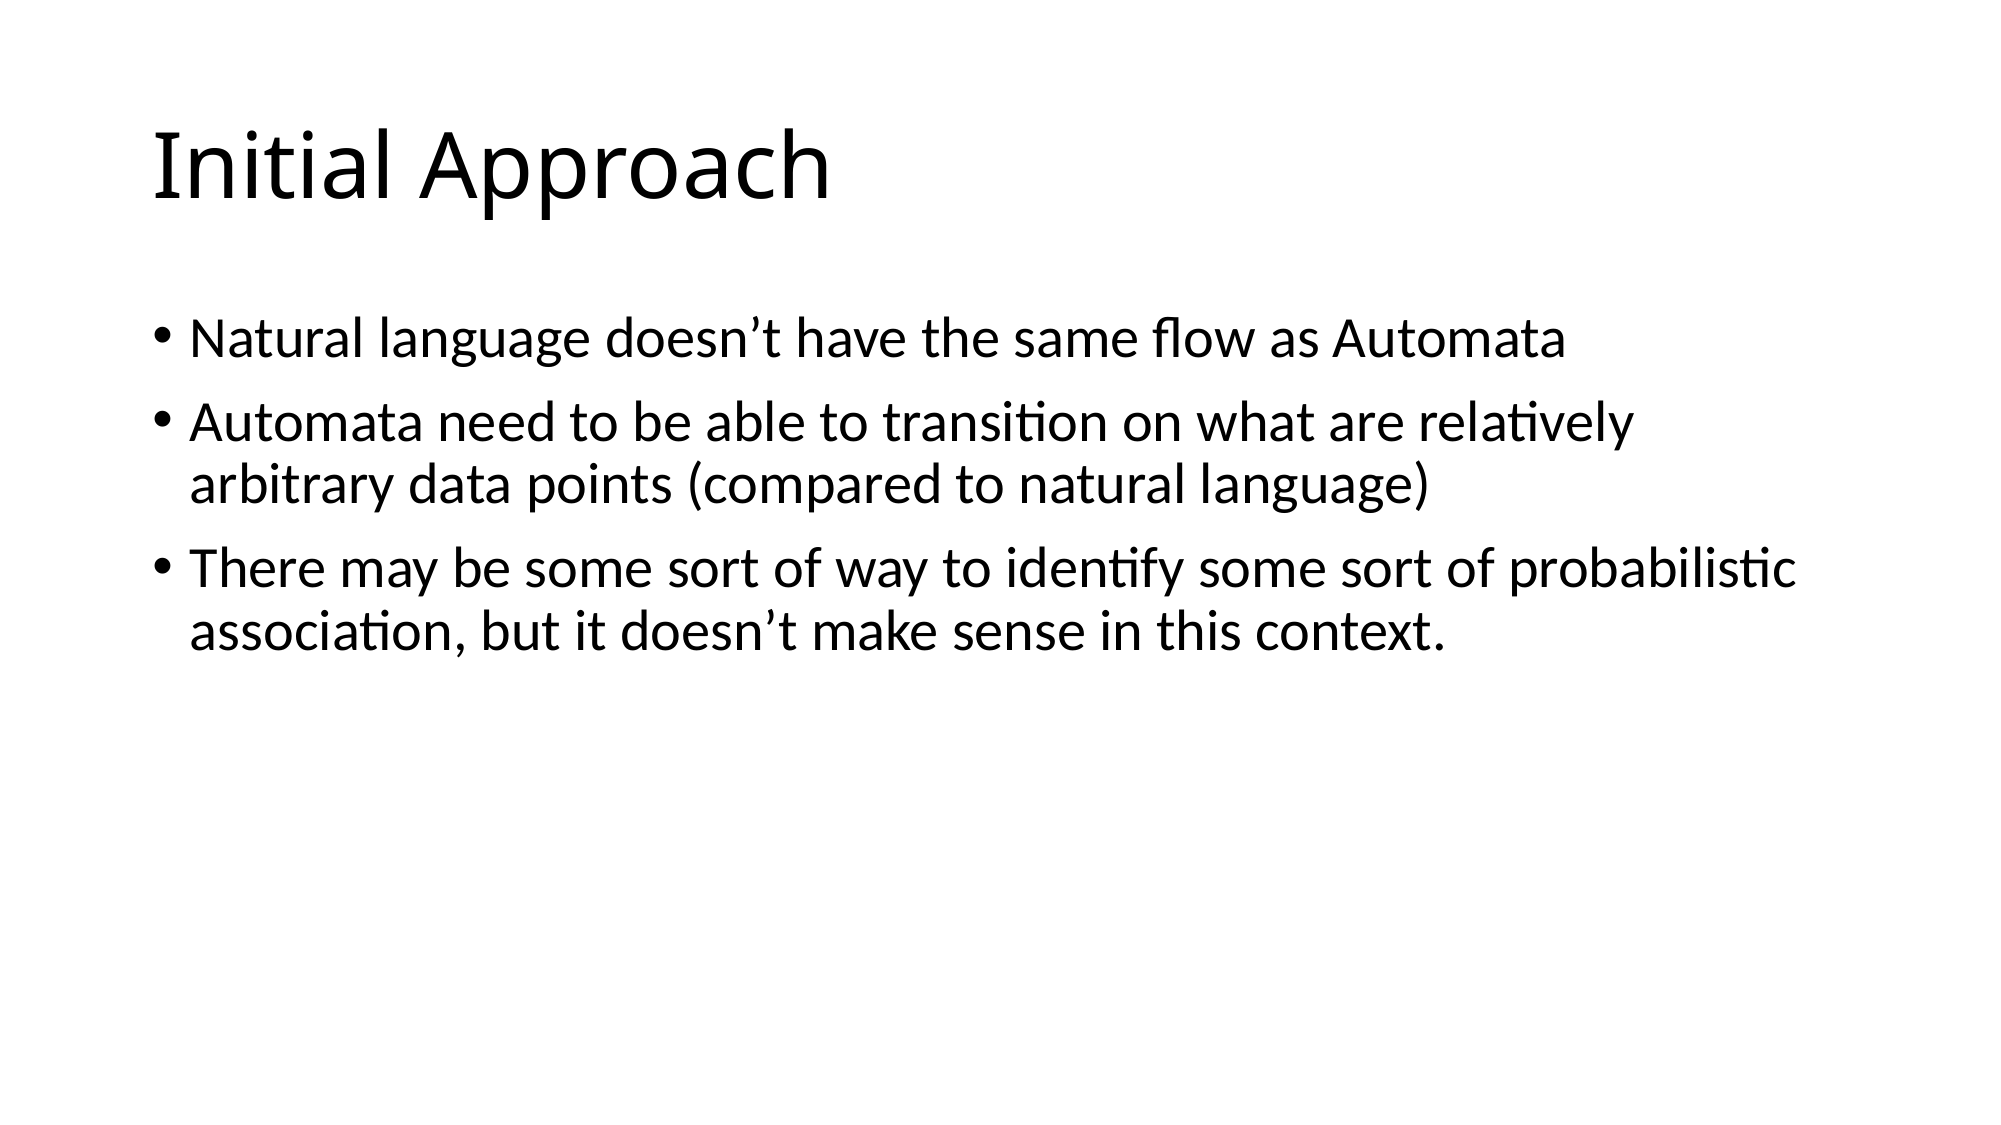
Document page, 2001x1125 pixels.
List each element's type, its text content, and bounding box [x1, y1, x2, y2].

list Natural language doesn’t have the same flow as Automata Automata need to be able to transition on what are relatively arbitrary data points (compared to natural language) There may be some sort of way to identify some sort of probabilistic association, but it doesn’t make sense in this context. [137, 299, 1863, 1014]
title Initial Approach [137, 59, 1863, 278]
